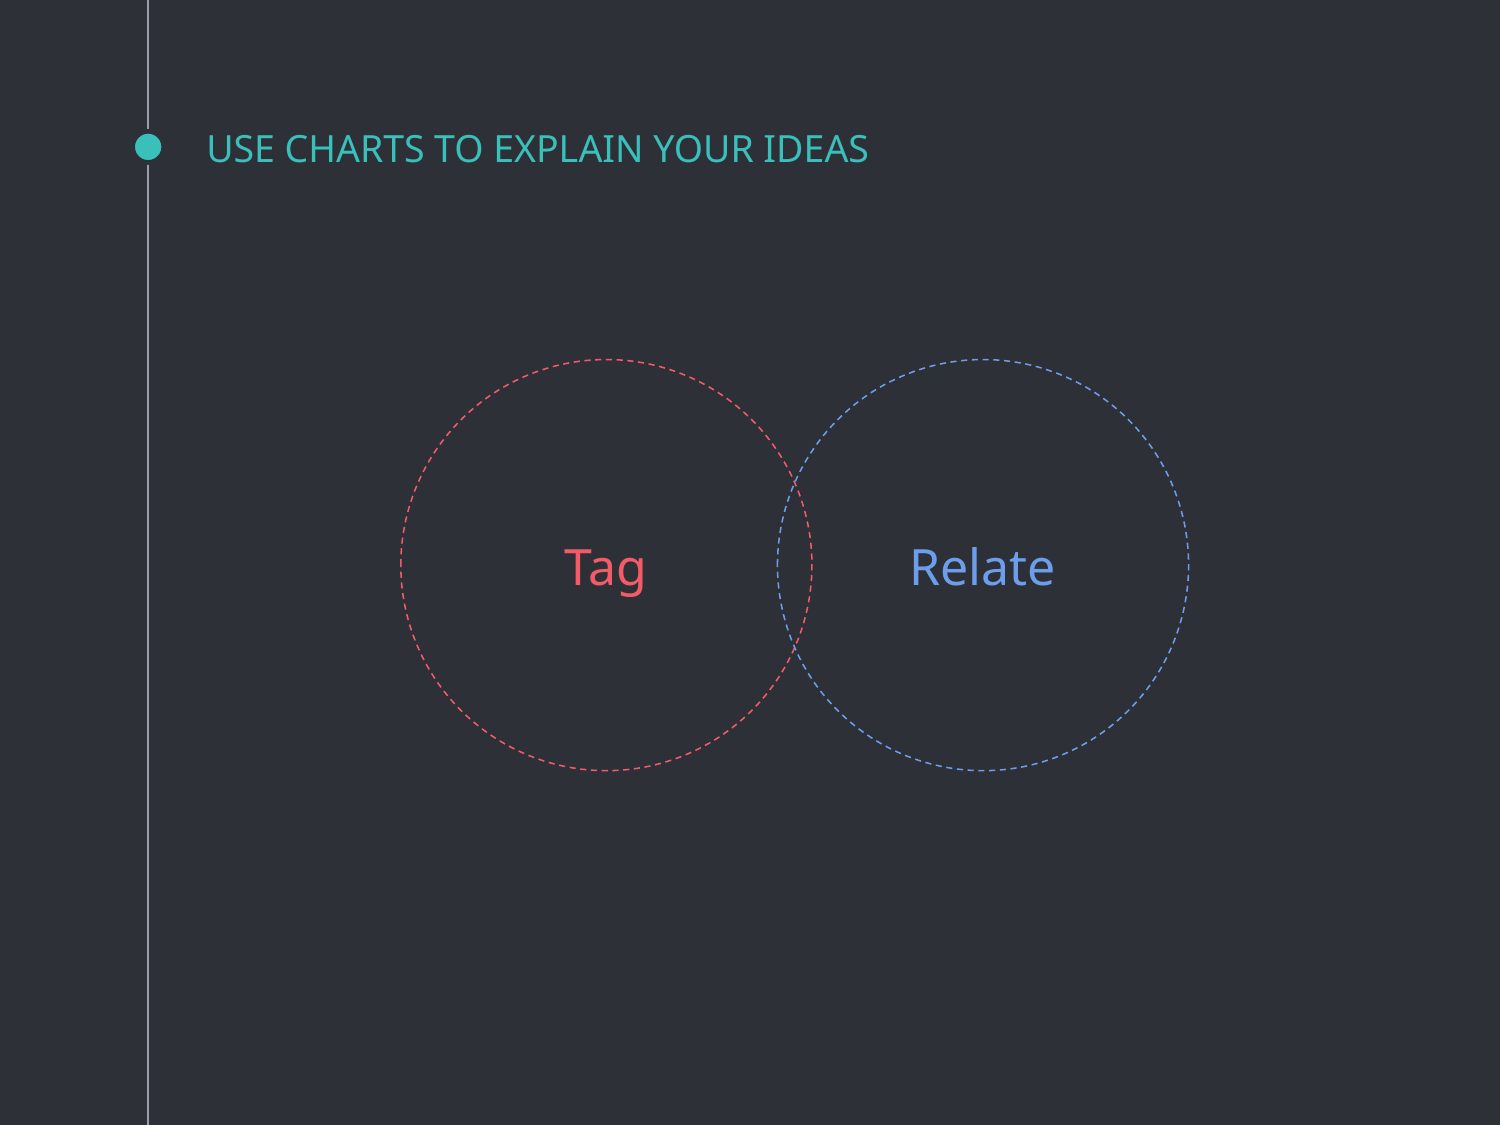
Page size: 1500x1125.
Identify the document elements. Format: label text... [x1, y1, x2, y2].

title USE CHARTS TO EXPLAIN YOUR IDEAS [191, 109, 1317, 185]
text_box Relate [777, 359, 1189, 771]
text_box Tag [400, 359, 795, 771]
